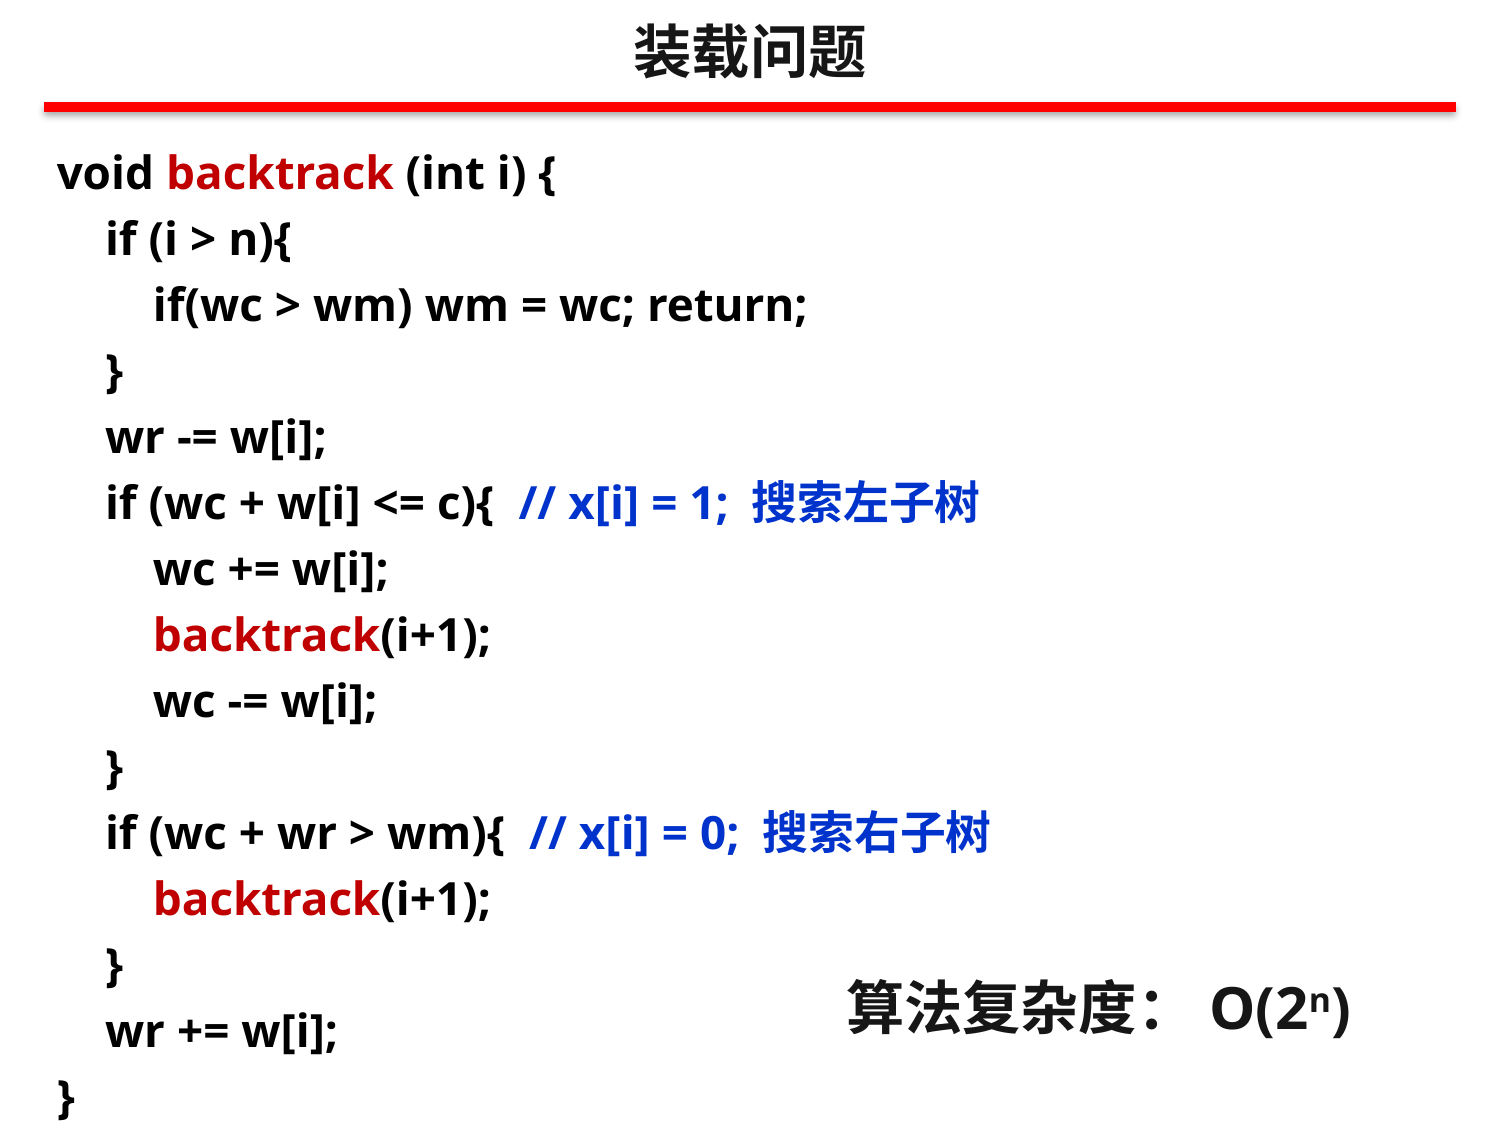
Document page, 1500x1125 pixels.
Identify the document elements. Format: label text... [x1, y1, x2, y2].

list void backtrack (int i) { if (i > n){ if(wc > wm) wm = wc; return; } wr -= w[i]; if (wc + w[i] <= c){ // x[i] = 1; 搜索左子树 wc += w[i]; backtrack(i+1); wc -= w[i]; } if (wc + wr > wm){ // x[i] = 0; 搜索右子树 backtrack(i+1); } wr += w[i]; } [42, 125, 1454, 1094]
text_box 算法复杂度：O(2n) [702, 964, 1495, 1057]
text_box 装载问题 [0, 7, 1500, 100]
